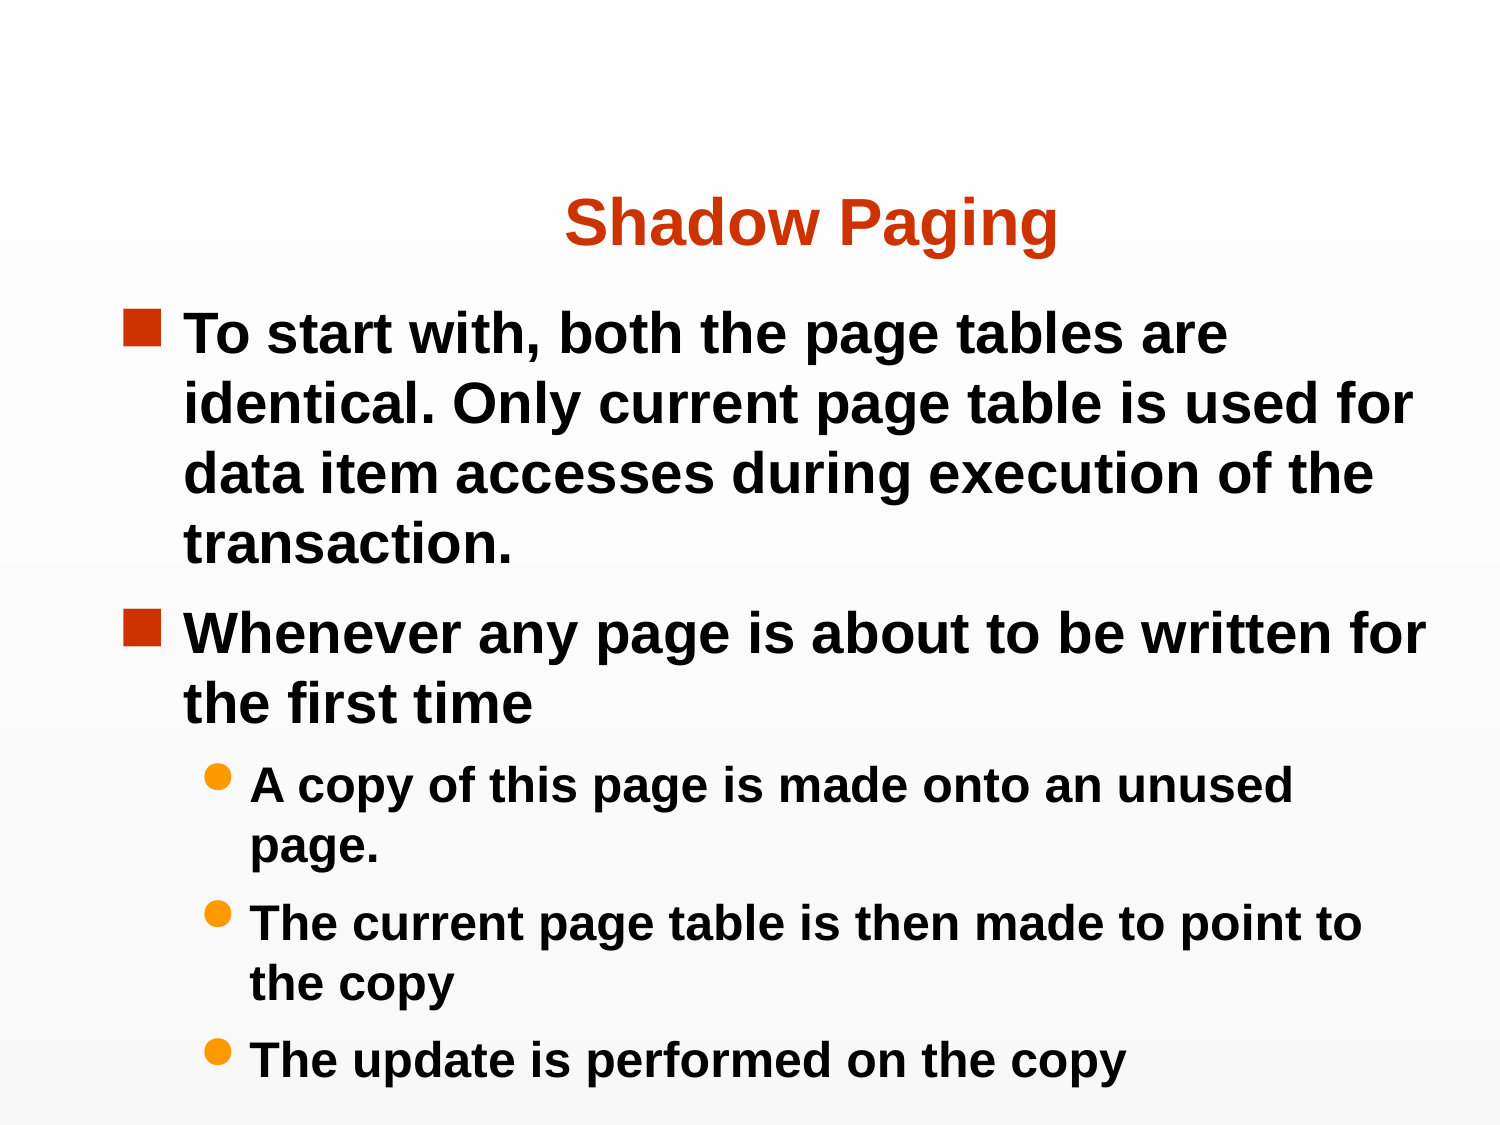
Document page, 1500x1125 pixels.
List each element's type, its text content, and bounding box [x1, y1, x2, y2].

title Shadow Paging [142, 141, 1483, 267]
list To start with, both the page tables are identical. Only current page table is used for data item accesses during execution of the transaction. Whenever any page is about to be written for the first time A copy of this page is made onto an unused page. The current page table is then made to point to the copy The update is performed on the copy [112, 287, 1450, 1094]
